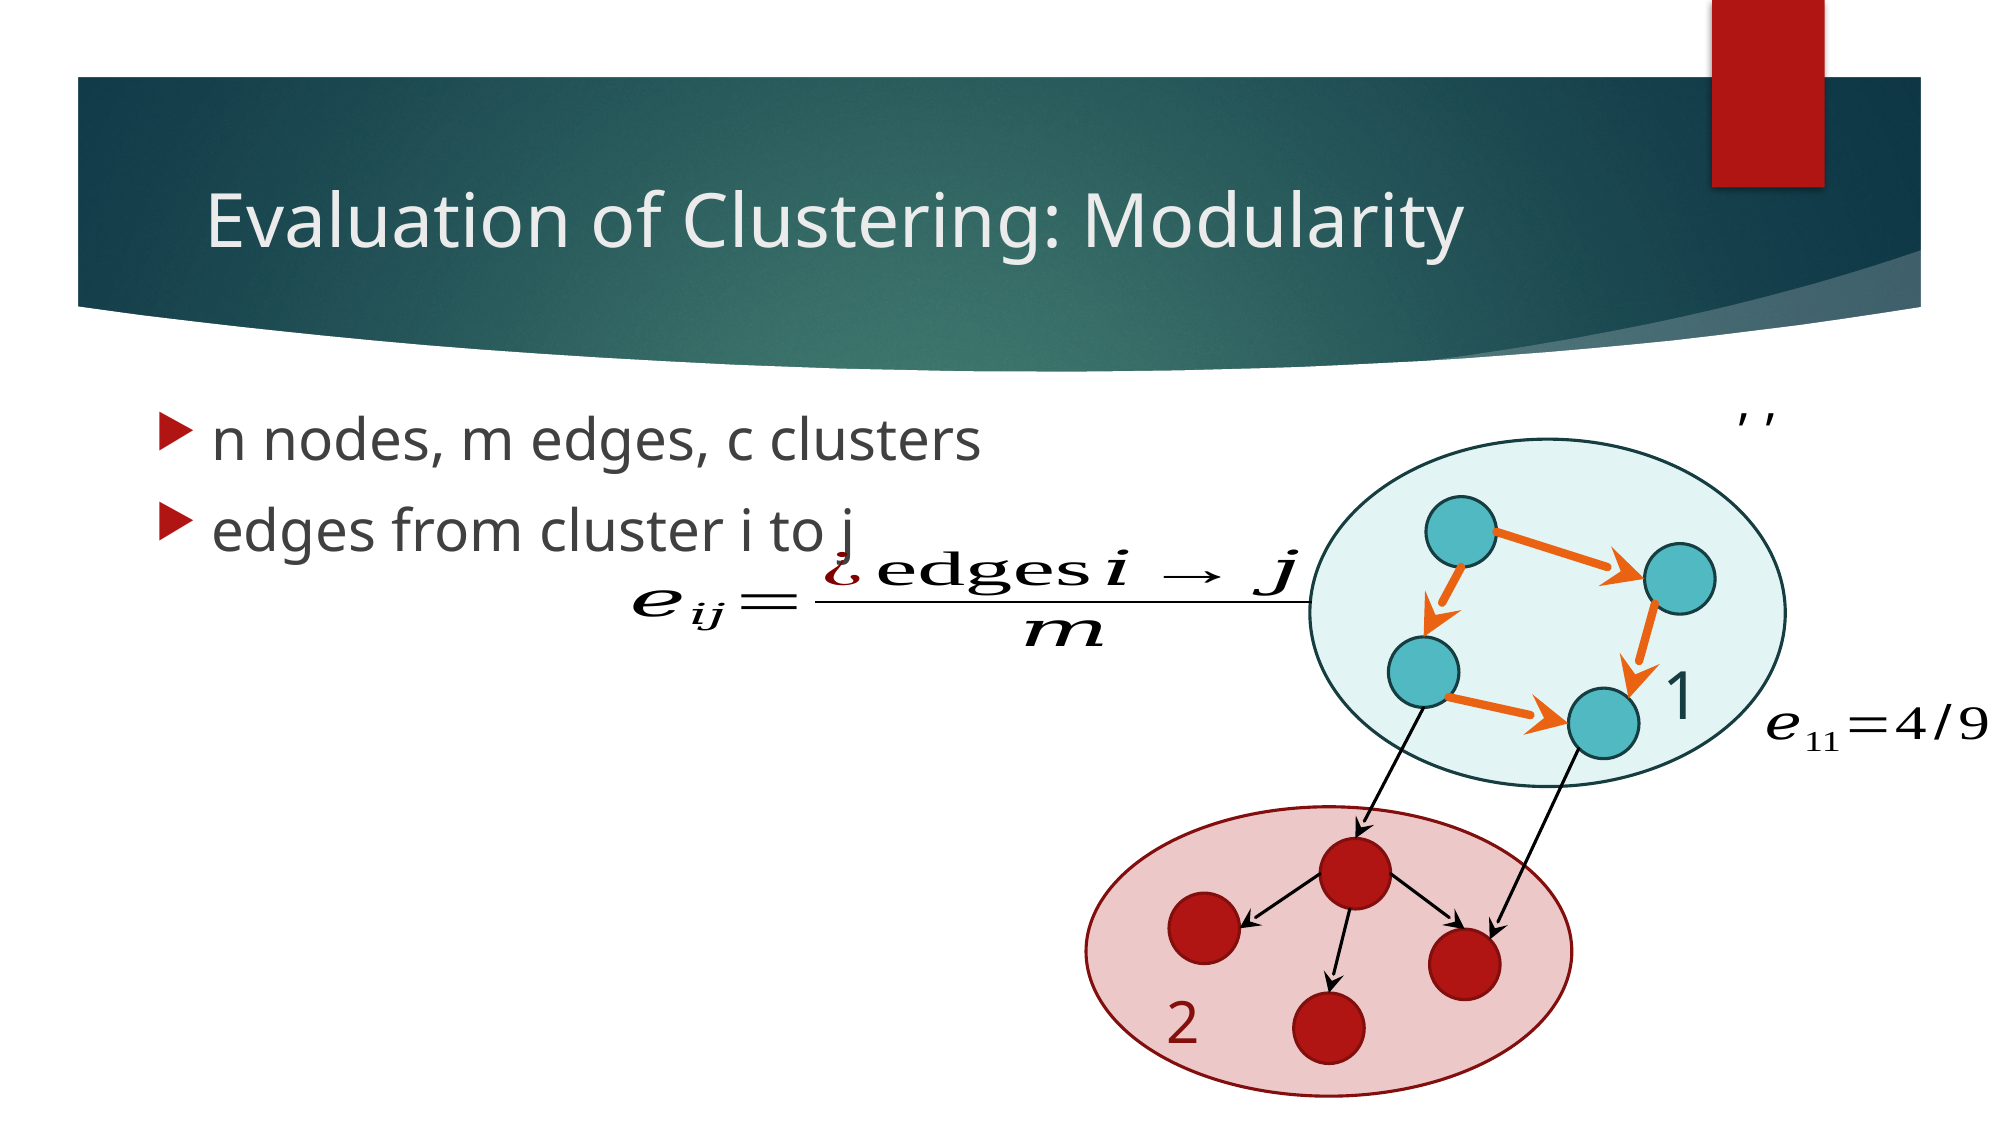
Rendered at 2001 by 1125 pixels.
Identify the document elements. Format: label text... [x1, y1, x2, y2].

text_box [1628, 603, 1656, 699]
text_box [1386, 635, 1461, 709]
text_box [1423, 566, 1462, 638]
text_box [1496, 531, 1645, 580]
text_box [1239, 873, 1321, 929]
text_box [1644, 541, 1717, 616]
text_box [1427, 928, 1502, 1002]
title Evaluation of Clustering: Modularity [189, 159, 1638, 276]
text_box [1229, 805, 1349, 904]
text_box 1 [1308, 437, 1787, 787]
text_box [1567, 686, 1641, 761]
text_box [1390, 873, 1466, 930]
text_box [1448, 696, 1569, 724]
text_box [1318, 837, 1393, 911]
text_box 2 [1152, 978, 1215, 1063]
text_box [1424, 495, 1498, 569]
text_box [1355, 707, 1424, 839]
text_box [1167, 891, 1241, 966]
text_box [1328, 908, 1350, 994]
text_box [1292, 992, 1366, 1066]
text_box [1382, 817, 1483, 931]
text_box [1489, 748, 1579, 940]
text_box [1084, 898, 1574, 1098]
list n nodes, m edges, c clusters edges from cluster i to j [139, 394, 1229, 902]
